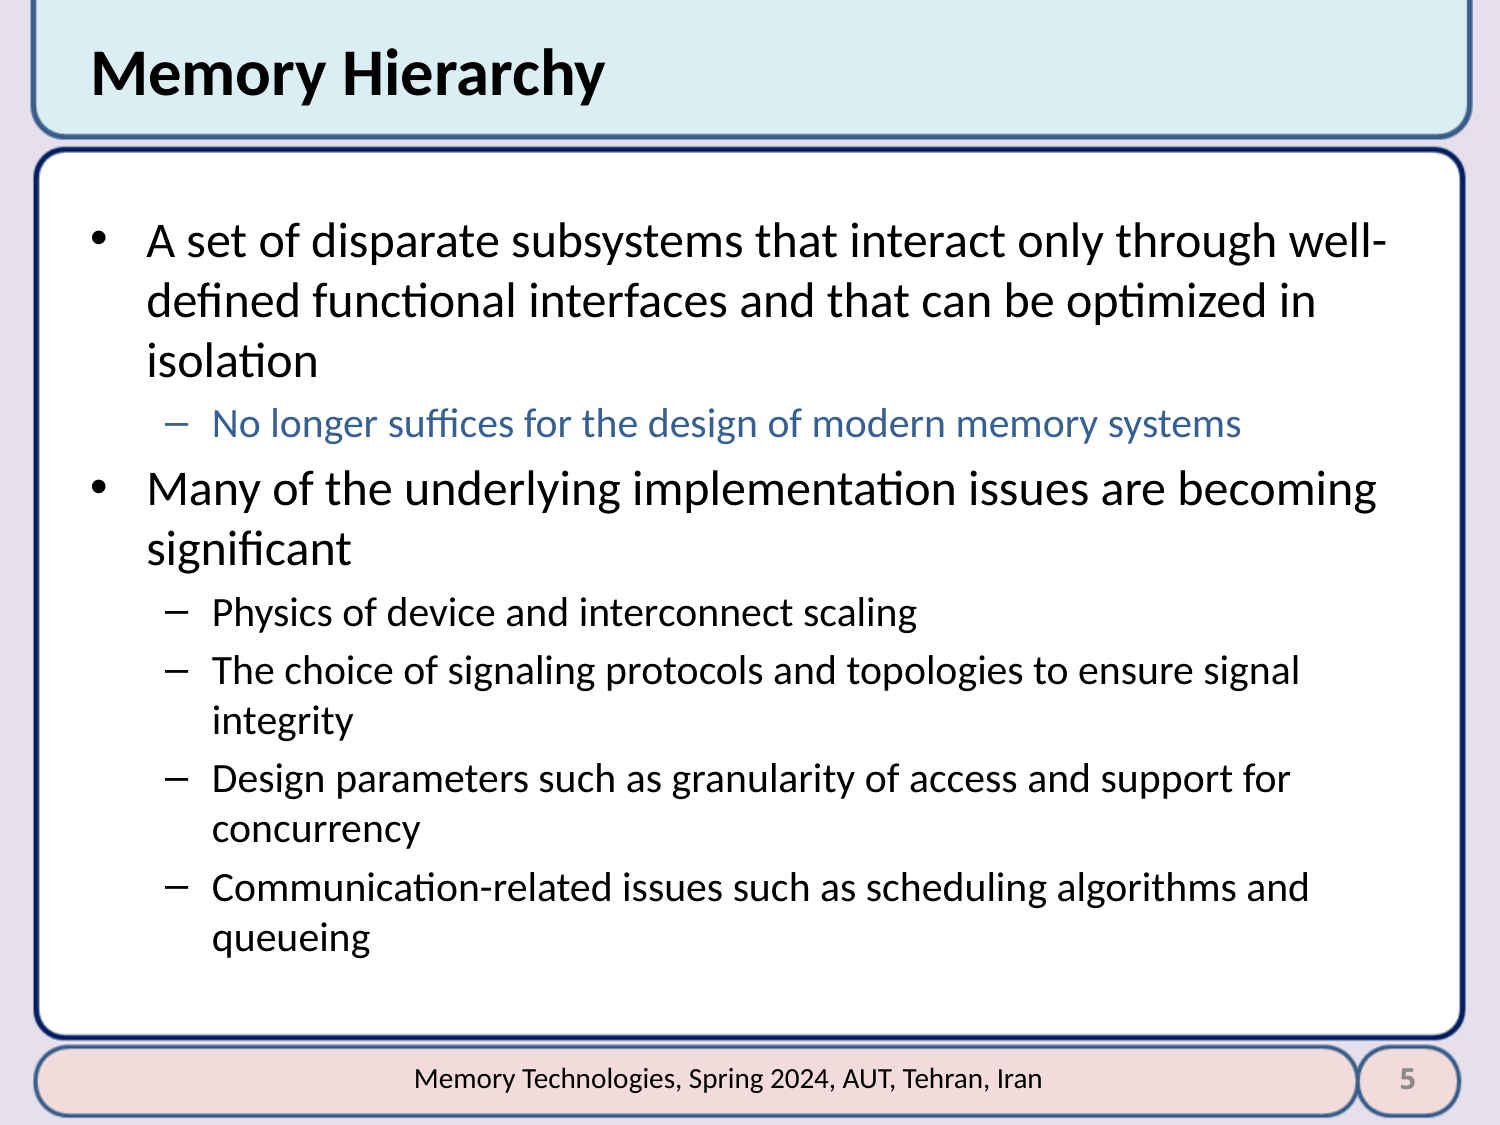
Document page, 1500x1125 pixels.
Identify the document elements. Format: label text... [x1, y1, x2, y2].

text_box Memory Technologies, Spring 2024, AUT, Tehran, Iran [162, 1051, 1288, 1102]
title Memory Hierarchy [75, 0, 1425, 138]
list A set of disparate subsystems that interact only through well-defined functional interfaces and that can be optimized in isolation No longer suffices for the design of modern memory systems Many of the underlying implementation issues are becoming significant Physics of device and interconnect scaling The choice of signaling protocols and topologies to ensure signal integrity Design parameters such as granularity of access and support for concurrency Communication-related issues such as scheduling algorithms and queueing [75, 200, 1450, 1000]
picture [0, 0, 1500, 1125]
slide_number 5 [1363, 1049, 1453, 1110]
